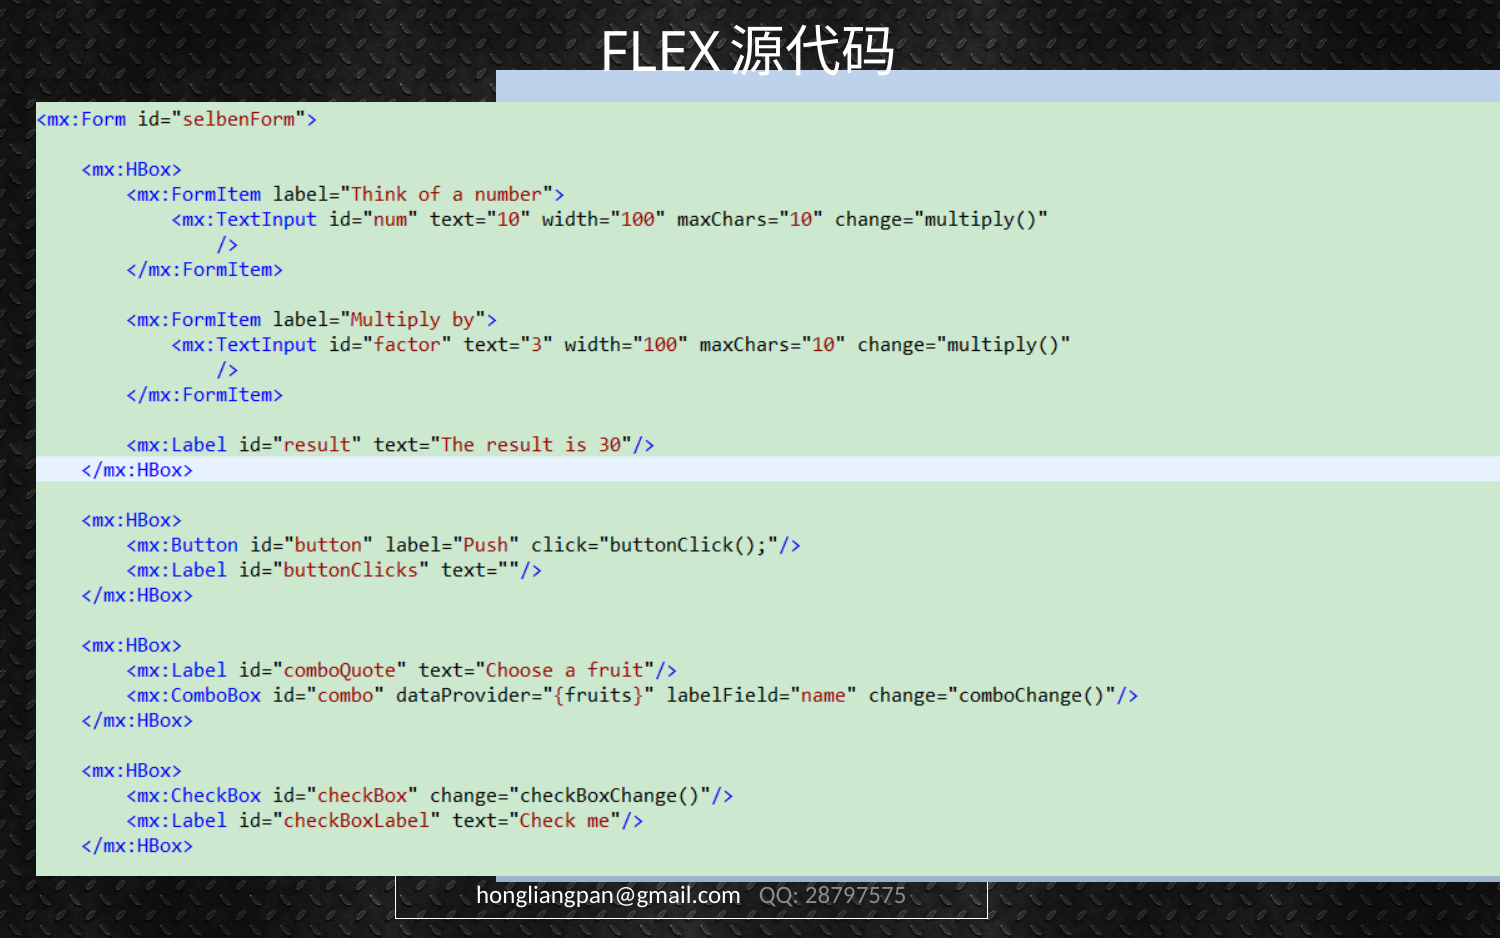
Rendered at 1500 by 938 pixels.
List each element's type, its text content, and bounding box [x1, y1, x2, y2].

picture [0, 0, 1500, 938]
title FLEX源代码 [73, 8, 1424, 91]
